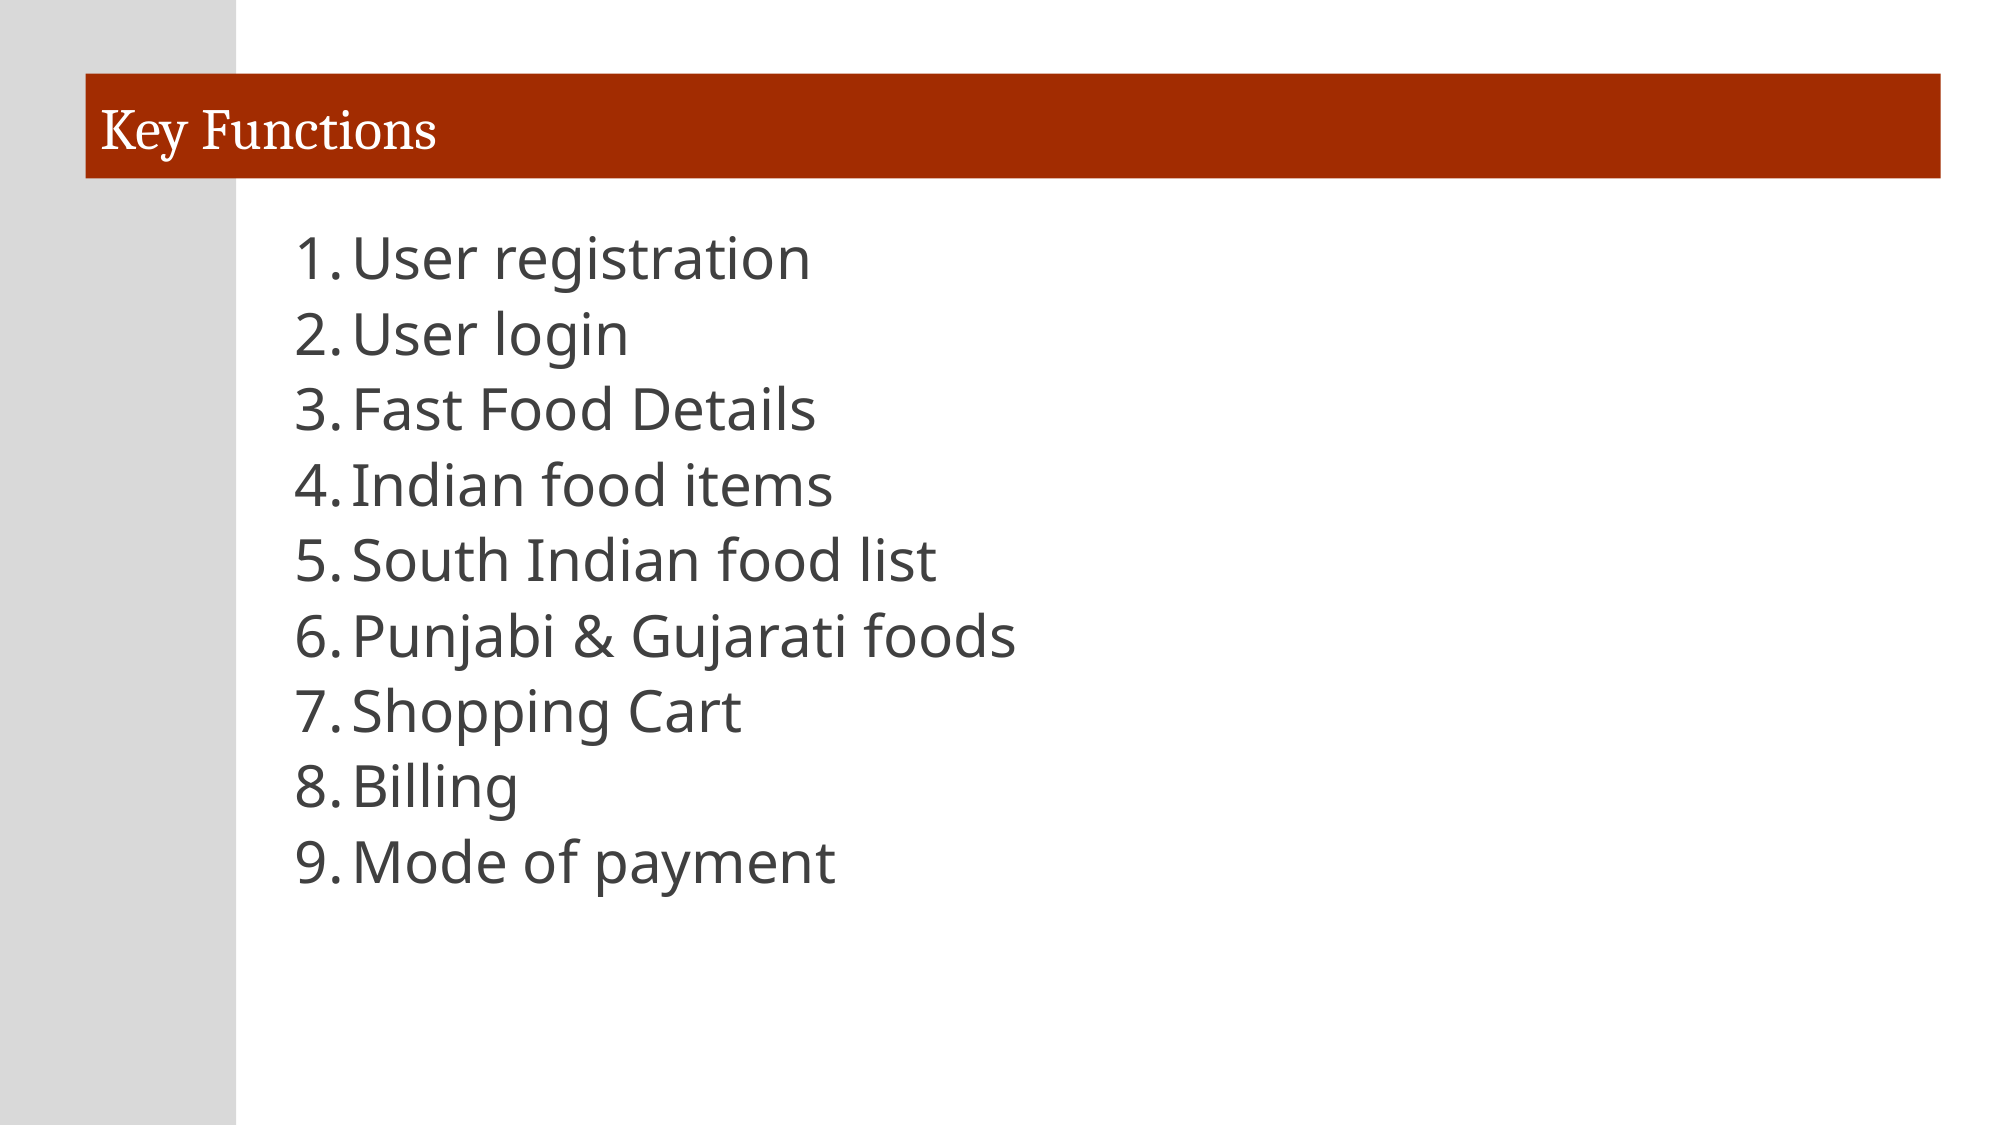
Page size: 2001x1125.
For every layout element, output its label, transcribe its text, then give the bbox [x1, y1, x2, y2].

text_box User registration User login Fast Food Details Indian food items South Indian food list Punjabi & Gujarati foods Shopping Cart Billing Mode of payment [280, 208, 1048, 1009]
title Key Functions [85, 73, 1941, 179]
